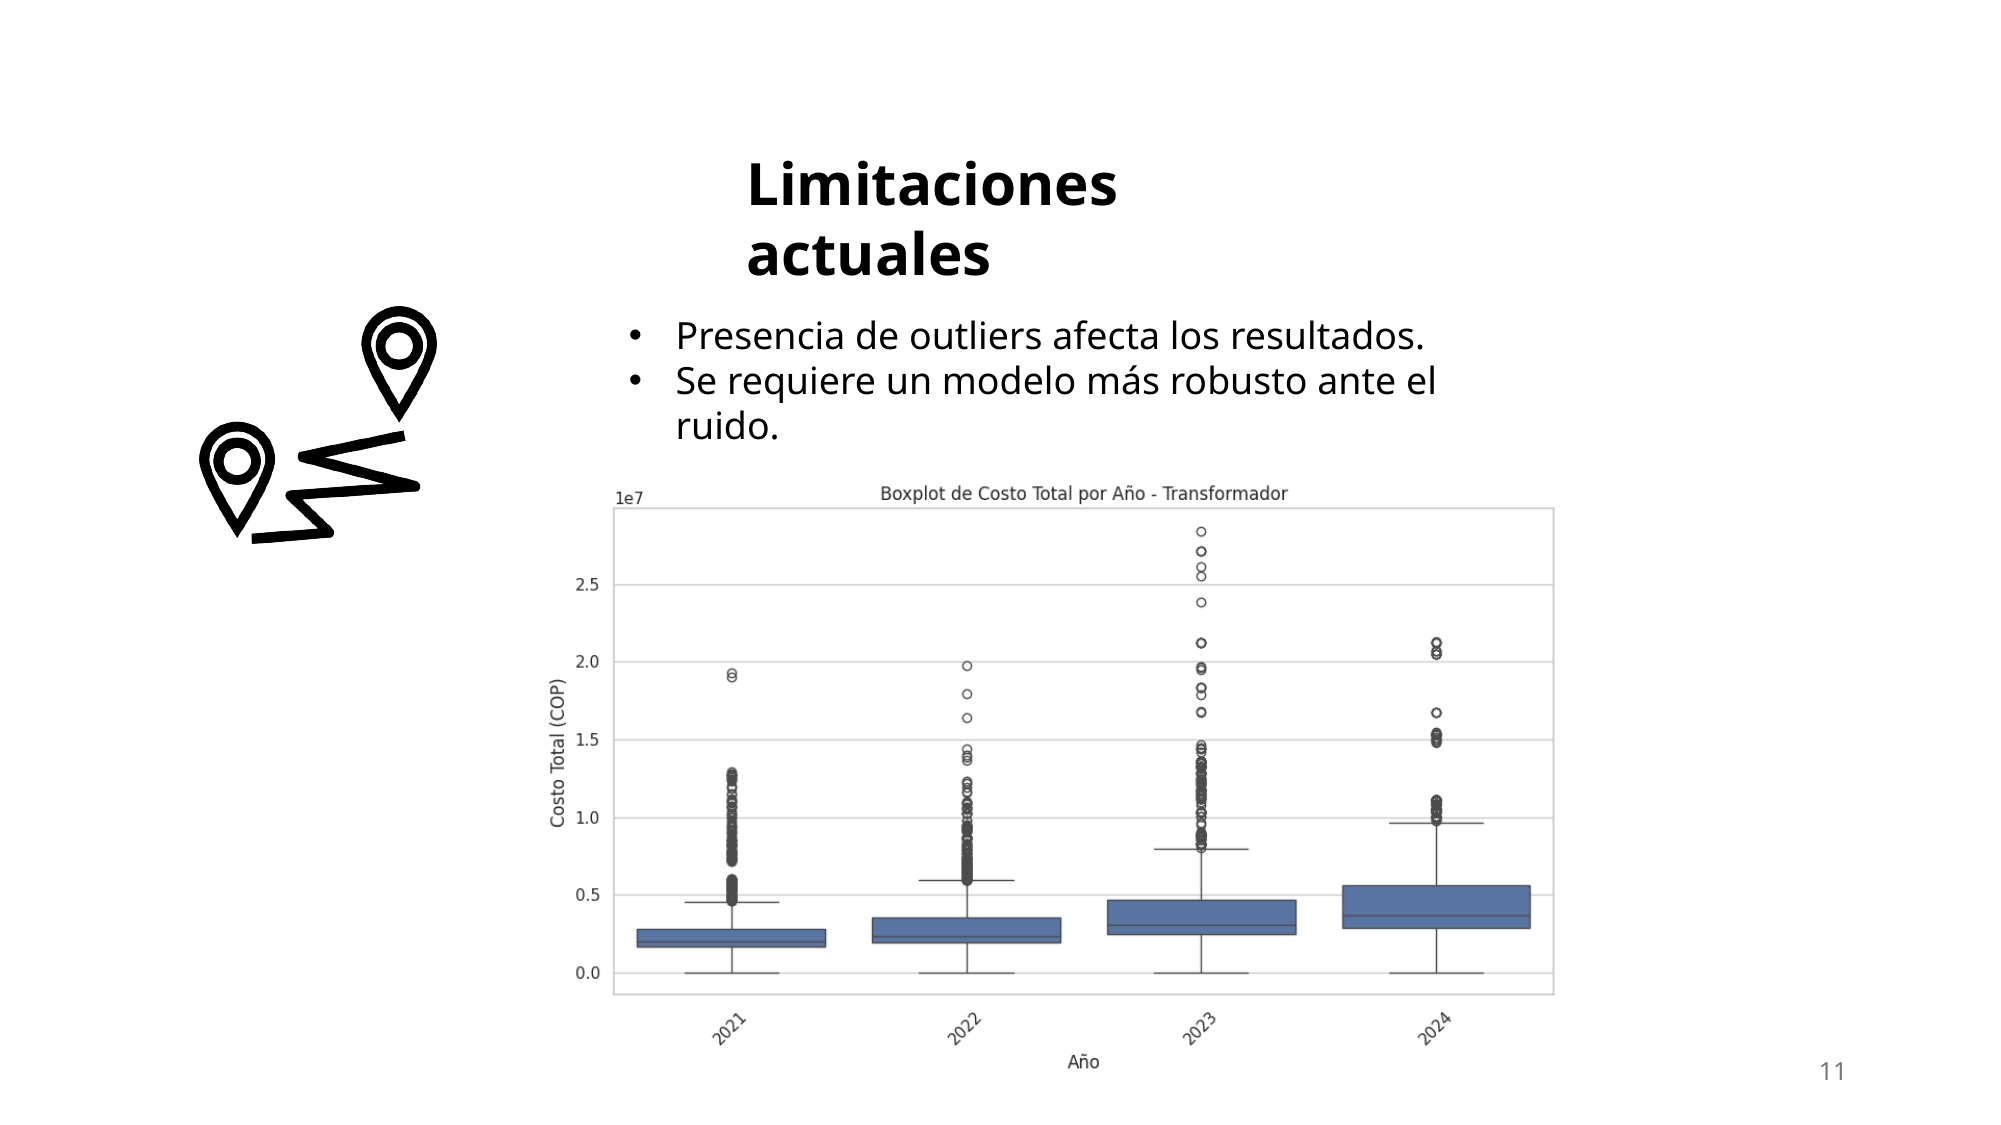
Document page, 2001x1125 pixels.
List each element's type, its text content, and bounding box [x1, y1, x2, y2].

text_box Limitaciones actuales [731, 140, 1372, 295]
slide_number 11 [1412, 1042, 1863, 1103]
picture [199, 305, 438, 544]
picture [539, 475, 1564, 1084]
text_box Presencia de outliers afecta los resultados. Se requiere un modelo más robusto ante el ruido. [614, 304, 1490, 475]
